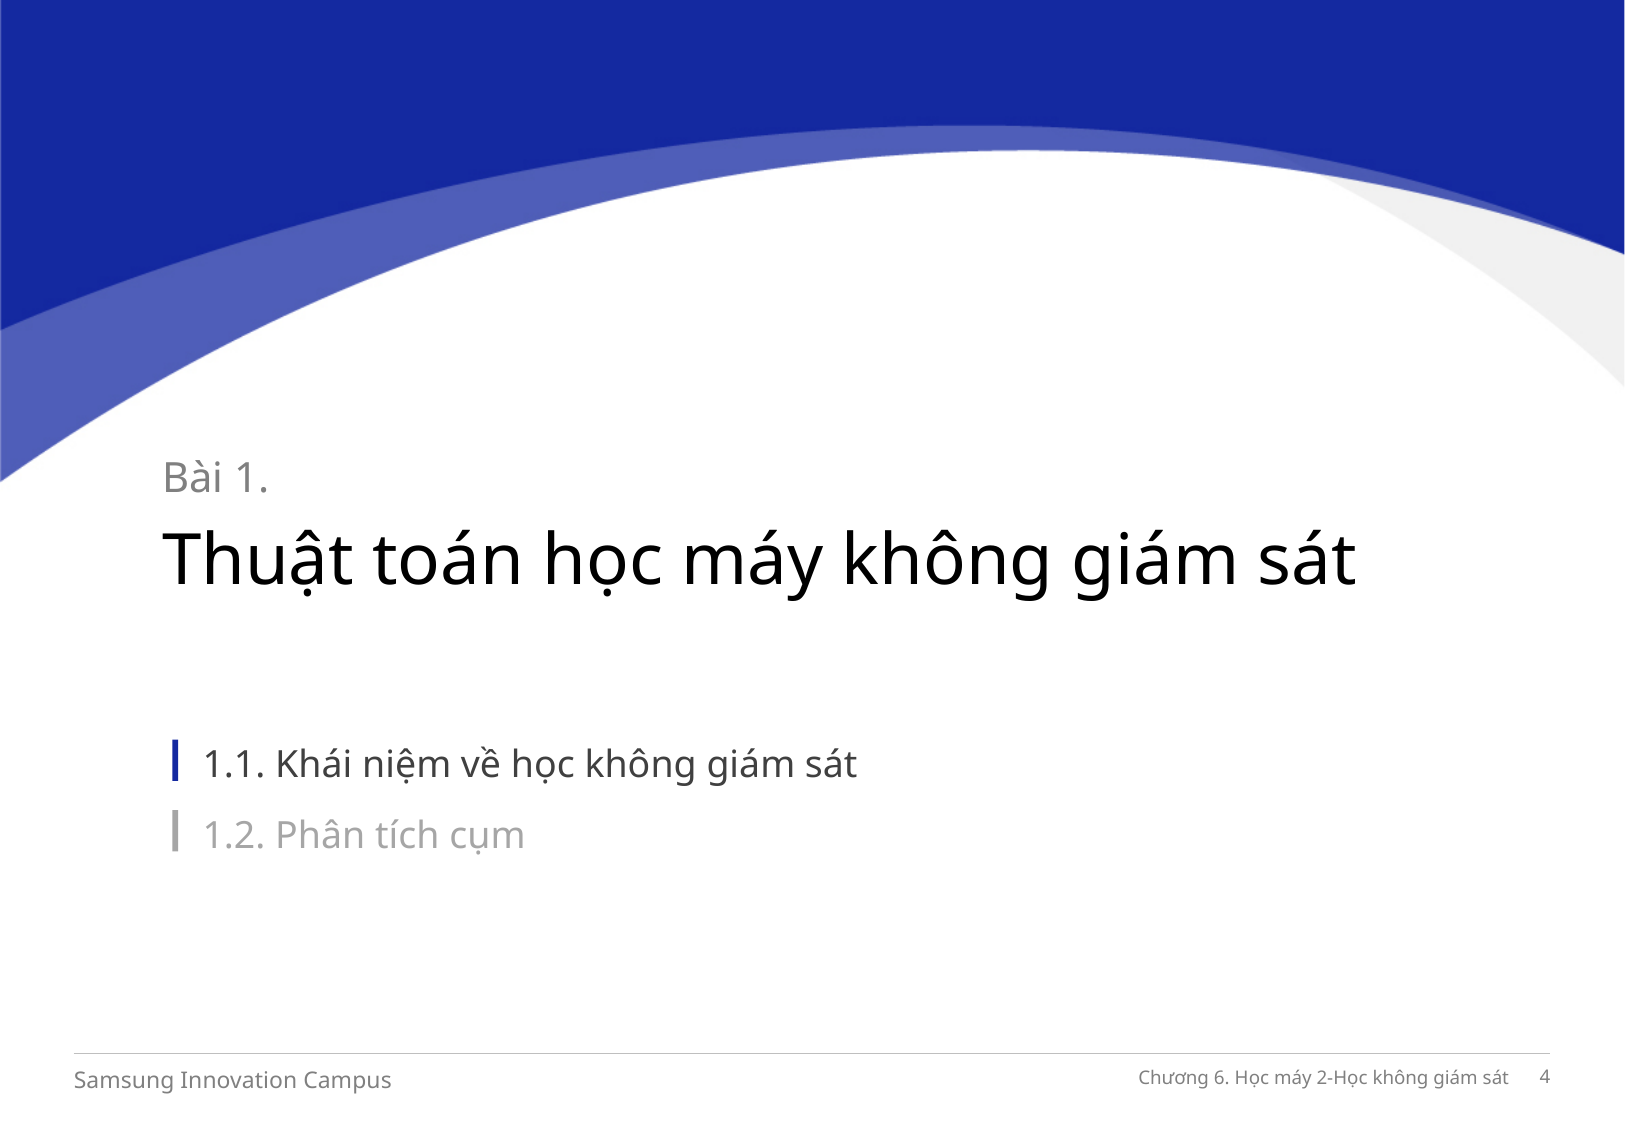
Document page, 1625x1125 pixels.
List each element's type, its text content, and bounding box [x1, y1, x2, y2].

picture [0, 0, 1625, 1125]
text_box Bài 1. [161, 450, 1062, 502]
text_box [172, 739, 1108, 856]
text_box Thuật toán học máy không giám sát [161, 513, 1546, 600]
